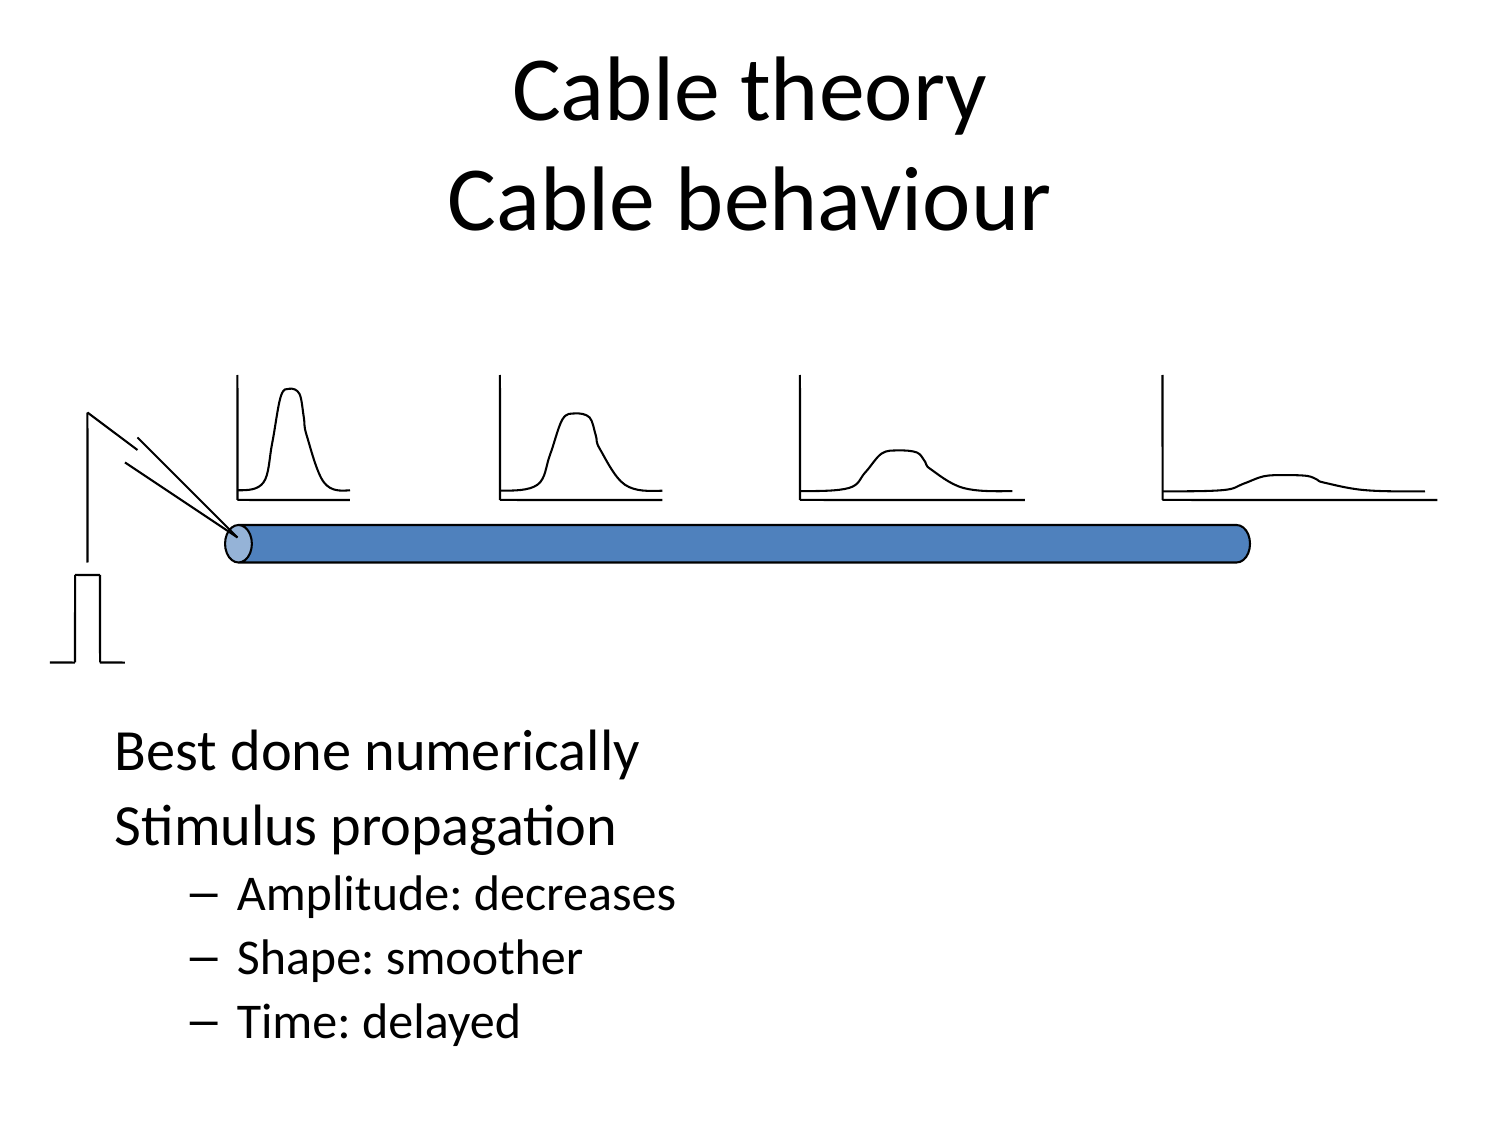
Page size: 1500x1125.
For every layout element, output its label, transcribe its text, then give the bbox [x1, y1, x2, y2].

list Best done numerically Stimulus propagation Amplitude: decreases Shape: smoother Time: delayed [99, 712, 1245, 1088]
text_box [241, 525, 1251, 563]
text_box [799, 450, 1013, 492]
text_box [241, 388, 351, 491]
text_box [499, 413, 663, 491]
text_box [49, 412, 238, 663]
text_box [241, 526, 252, 561]
text_box [1162, 475, 1426, 492]
title Cable theory Cable behaviour [74, 44, 1426, 233]
